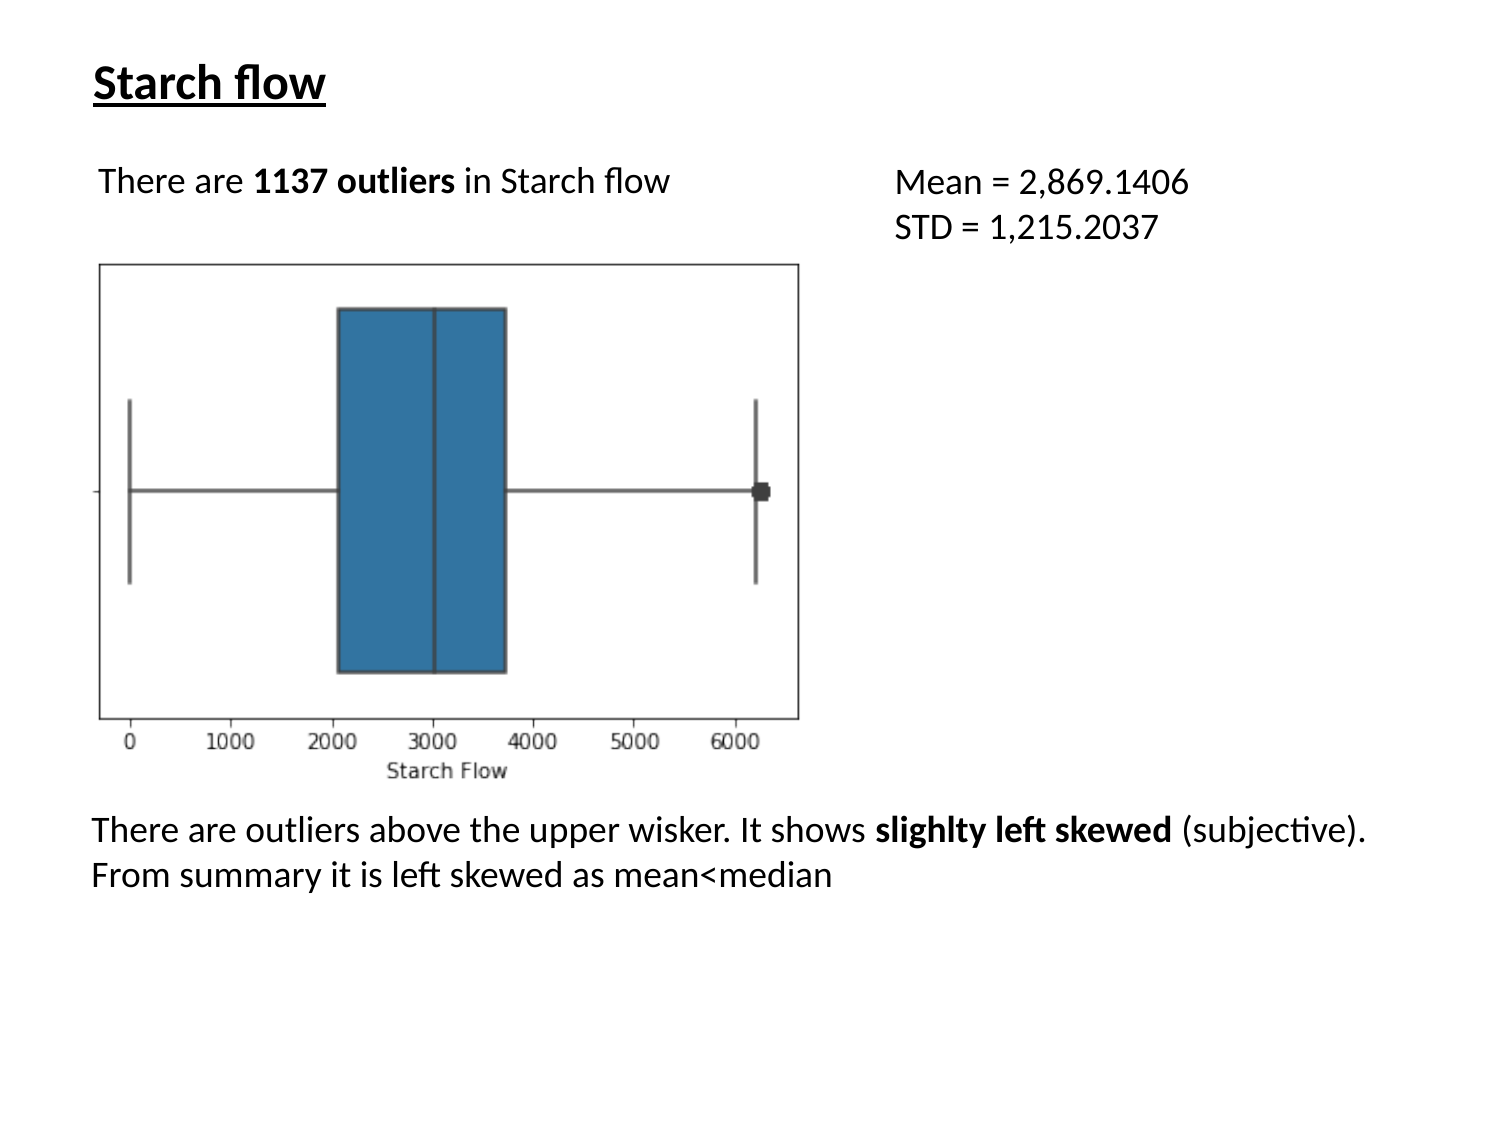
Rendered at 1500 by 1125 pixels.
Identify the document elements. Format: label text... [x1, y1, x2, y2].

text_box There are 1137 outliers in Starch flow [83, 148, 686, 209]
picture [76, 243, 819, 798]
text_box There are outliers above the upper wisker. It shows slighlty left skewed (subjective). From summary it is left skewed as mean<median [76, 797, 1400, 903]
text_box Starch flow [78, 42, 341, 118]
text_box Mean = 2,869.1406 STD = 1,215.2037 [879, 149, 1500, 254]
